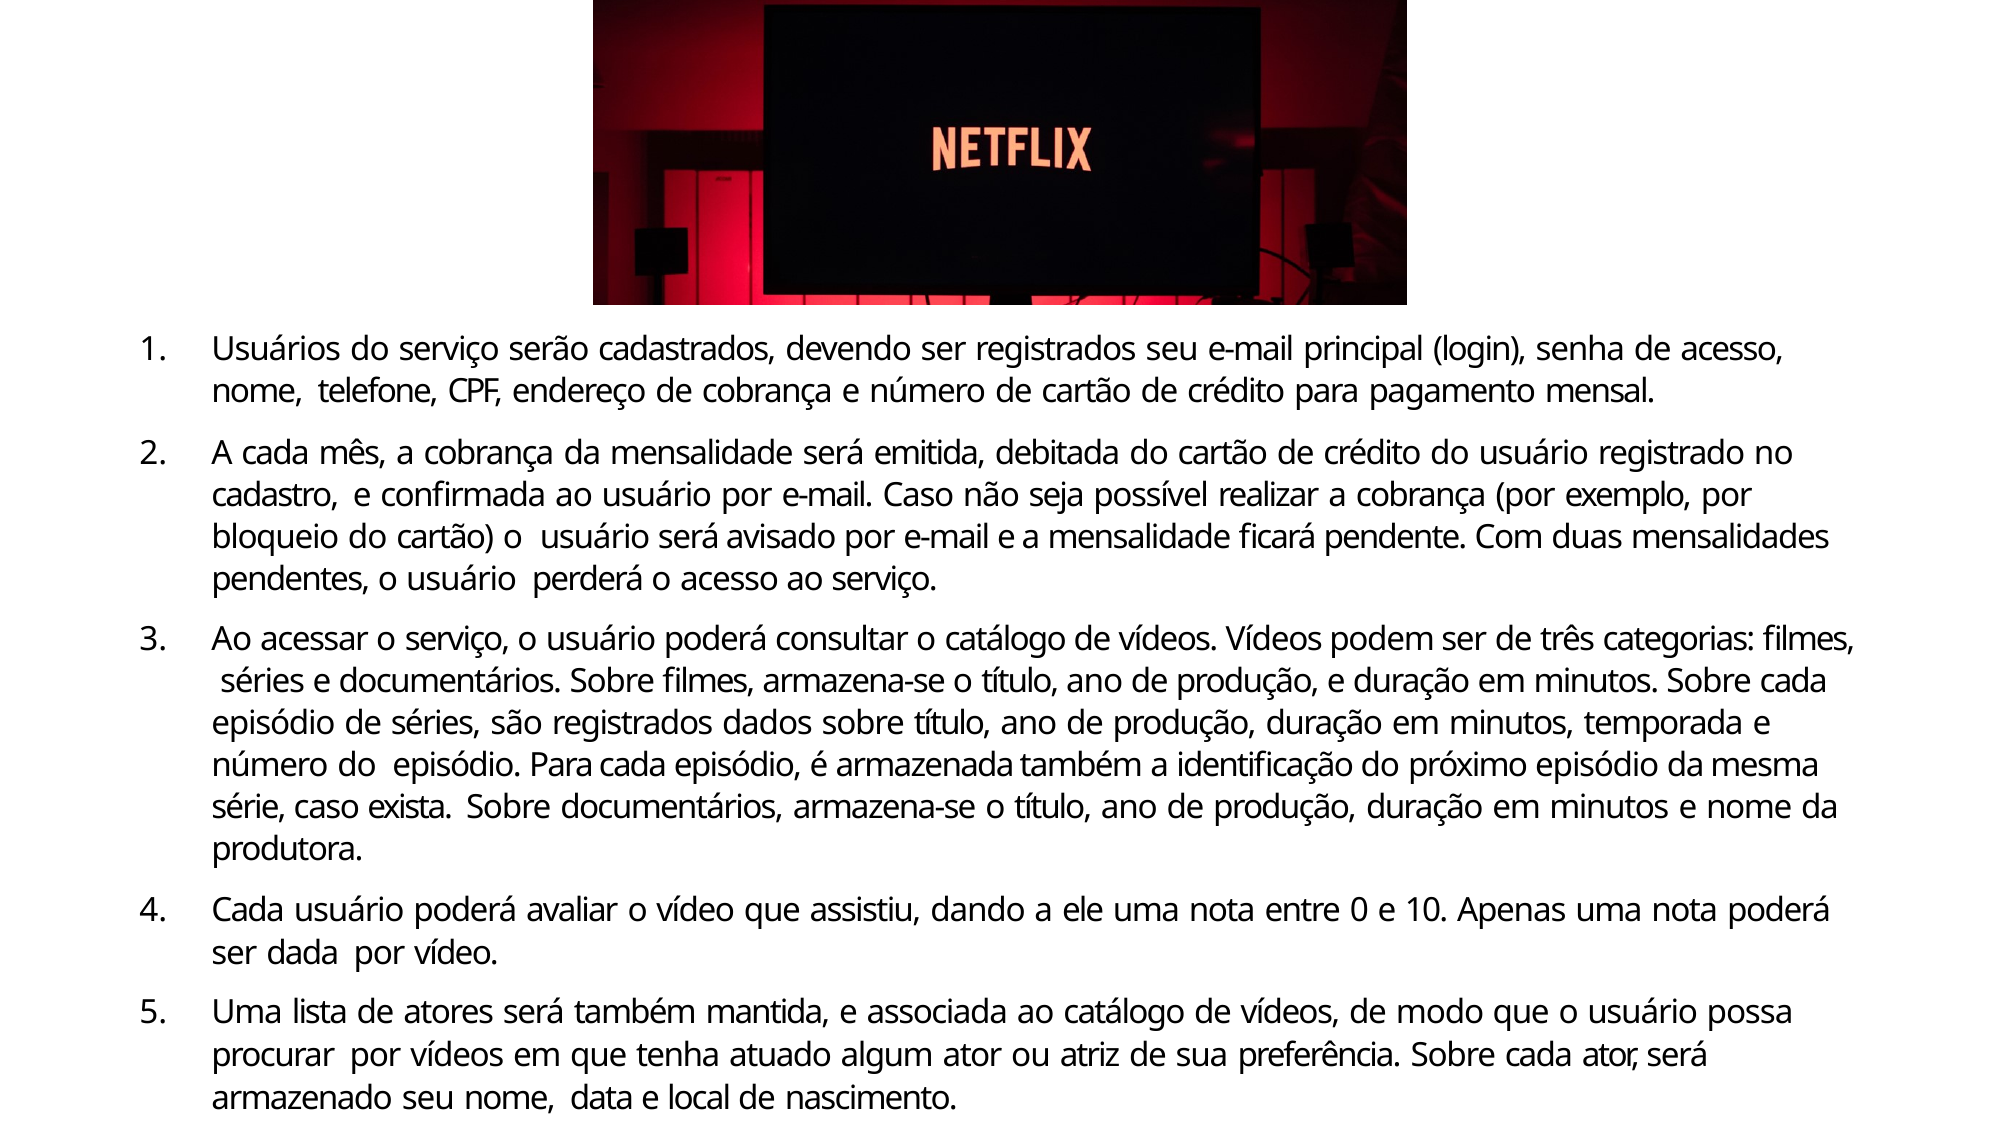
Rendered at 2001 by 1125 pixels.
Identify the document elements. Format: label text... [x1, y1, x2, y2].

picture [593, 0, 1407, 305]
list Usuários do serviço serão cadastrados, devendo ser registrados seu e-mail principal (login), senha de acesso, nome, telefone, CPF, endereço de cobrança e número de cartão de crédito para pagamento mensal. A cada mês, a cobrança da mensalidade será emitida, debitada do cartão de crédito do usuário registrado no cadastro, e confirmada ao usuário por e-mail. Caso não seja possível realizar a cobrança (por exemplo, por bloqueio do cartão) o usuário será avisado por e-mail e a mensalidade ficará pendente. Com duas mensalidades pendentes, o usuário perderá o acesso ao serviço. Ao acessar o serviço, o usuário poderá consultar o catálogo de vídeos. Vídeos podem ser de três categorias: filmes, séries e documentários. Sobre filmes, armazena-se o título, ano de produção, e duração em minutos. Sobre cada episódio de séries, são registrados dados sobre título, ano de produção, duração em minutos, temporada e número do episódio. Para cada episódio, é armazenada também a identificação do próximo episódio da mesma série, caso exista. Sobre documentários, armazena-se o título, ano de produção, duração em minutos e nome da produtora. Cada usuário poderá avaliar o vídeo que assistiu, dando a ele uma nota entre 0 e 10. Apenas uma nota poderá ser dada por vídeo. Uma lista de atores será também mantida, e associada ao catálogo de vídeos, de modo que o usuário possa procurar por vídeos em que tenha atuado algum ator ou atriz de sua preferência. Sobre cada ator, será armazenado seu nome, data e local de nascimento. [137, 321, 1863, 1116]
